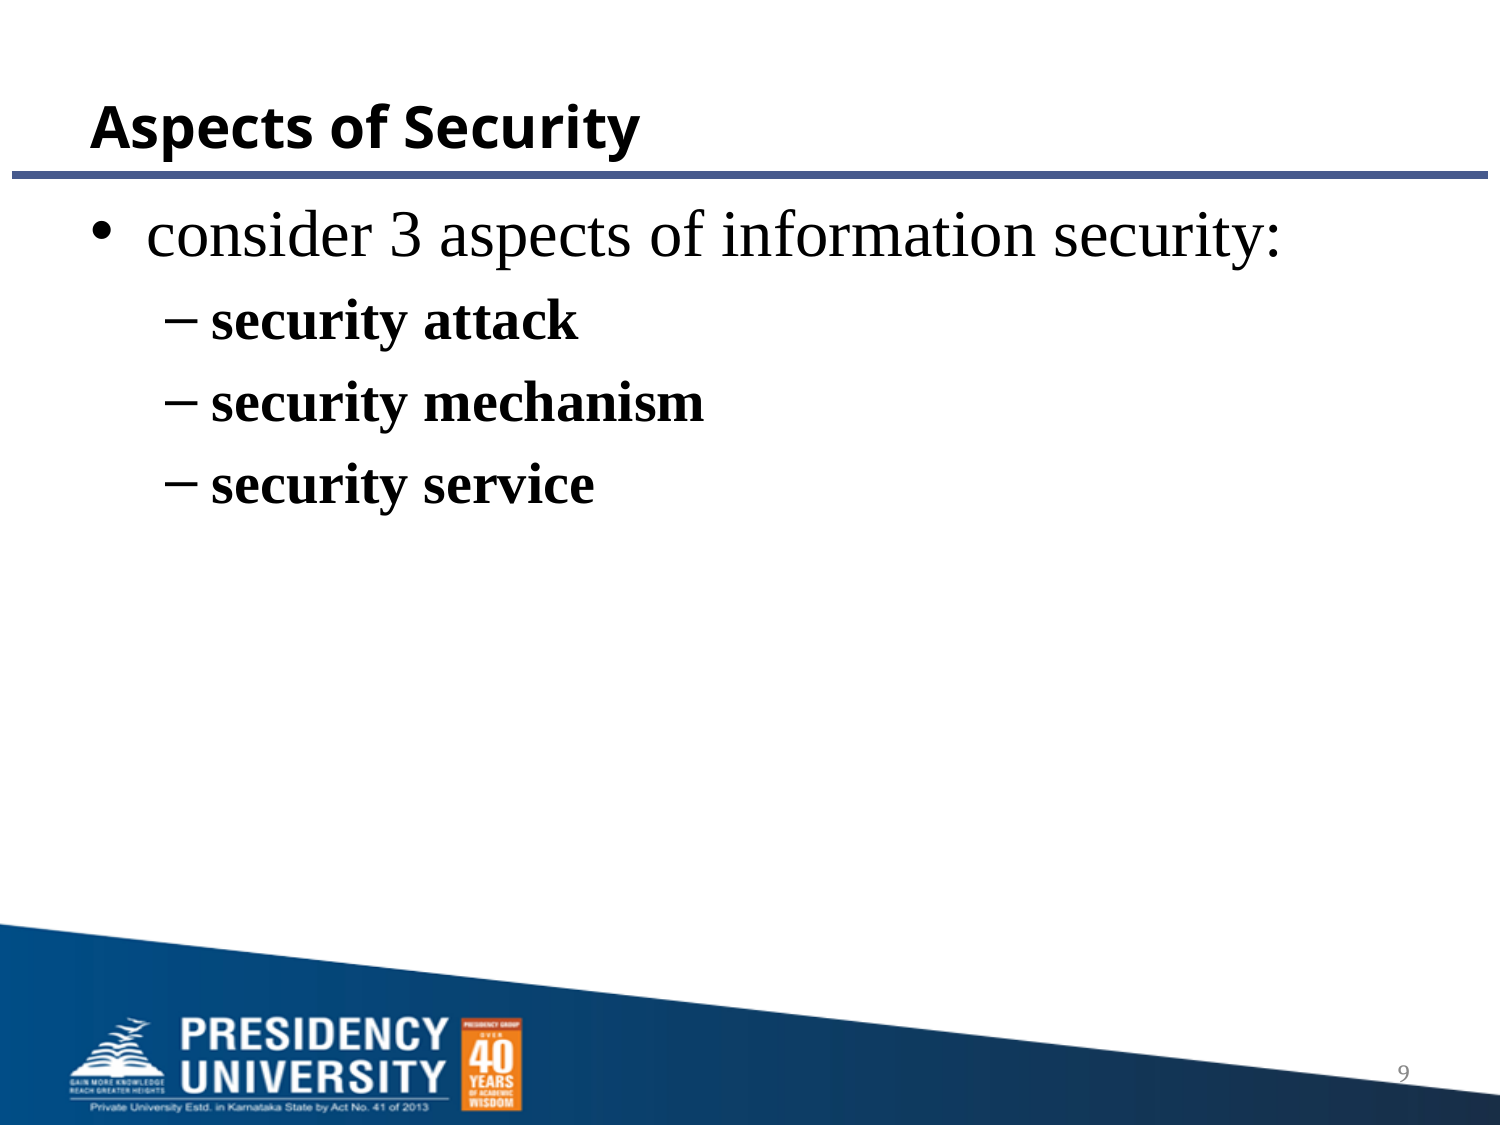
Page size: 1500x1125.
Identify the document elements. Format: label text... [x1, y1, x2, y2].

picture [0, 921, 1500, 1125]
list consider 3 aspects of information security: security attack security mechanism security service [75, 182, 1425, 950]
title Aspects of Security [75, 50, 1425, 168]
slide_number 9 [1074, 1042, 1425, 1103]
